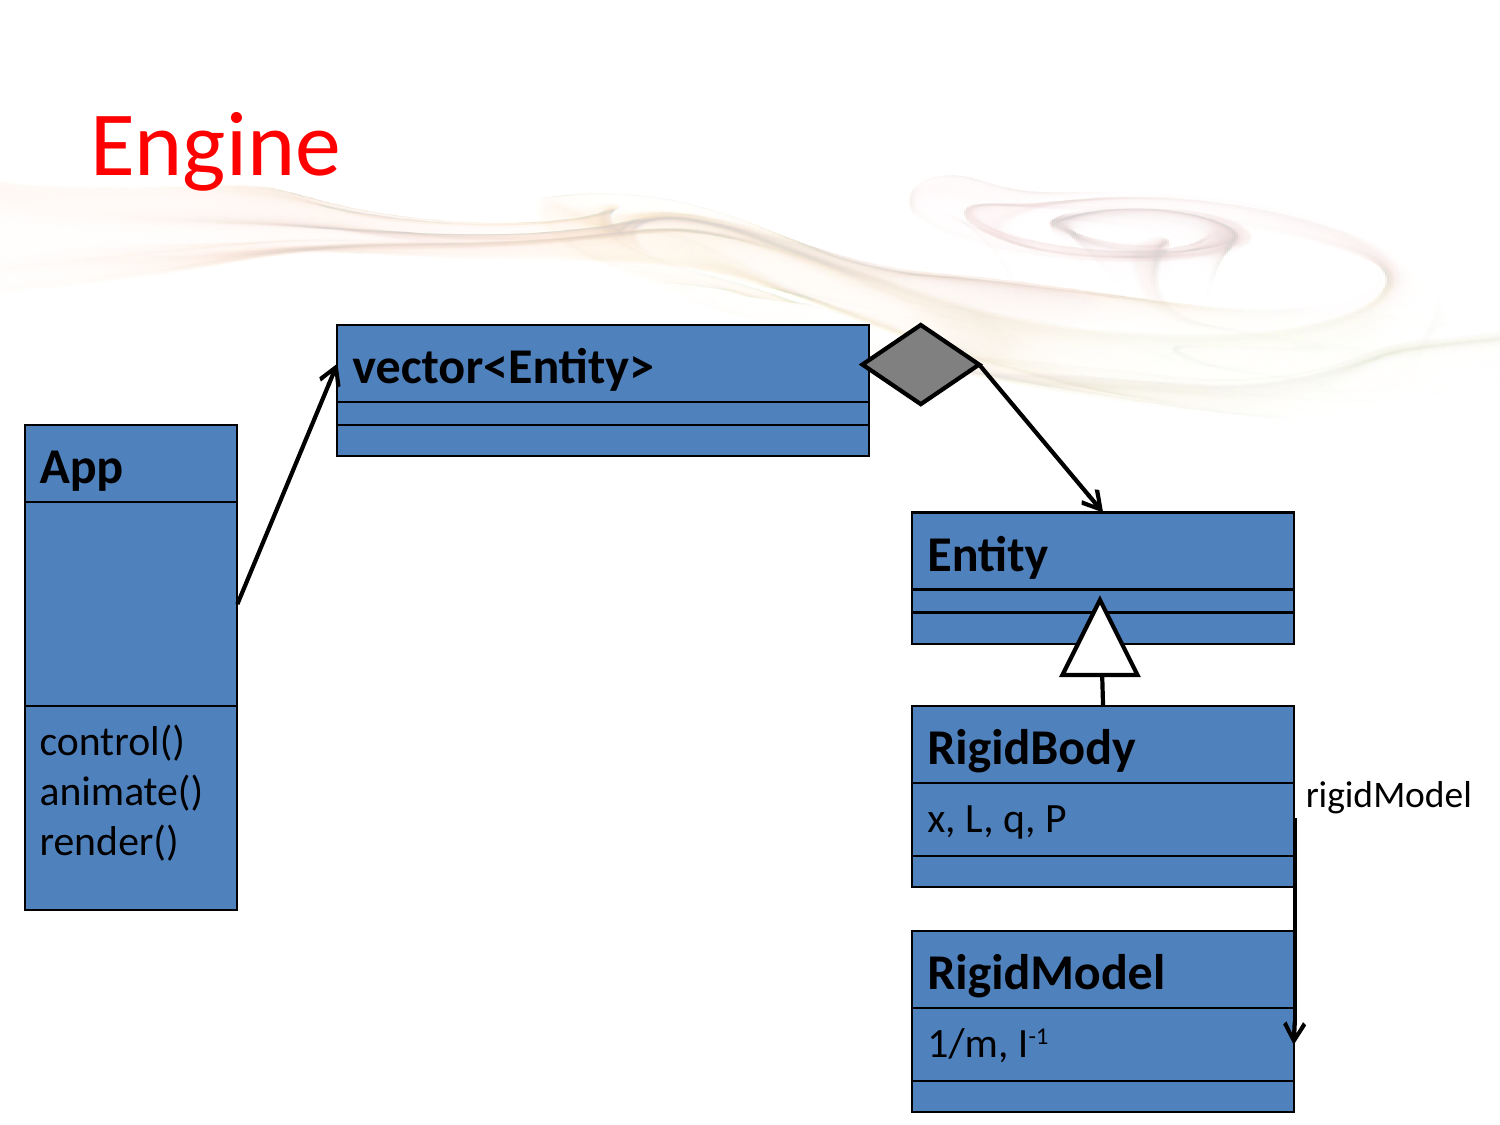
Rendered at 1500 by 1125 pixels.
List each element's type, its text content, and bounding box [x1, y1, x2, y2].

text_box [237, 363, 338, 605]
text_box [1107, 653, 1138, 675]
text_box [24, 424, 238, 911]
title Engine [75, 45, 1425, 233]
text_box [1099, 597, 1104, 707]
text_box [1062, 653, 1094, 675]
text_box [873, 324, 979, 405]
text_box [912, 930, 1294, 1113]
text_box rigidModel [1298, 762, 1488, 823]
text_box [978, 364, 1104, 513]
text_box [912, 512, 1294, 644]
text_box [912, 705, 1294, 888]
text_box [337, 324, 869, 457]
